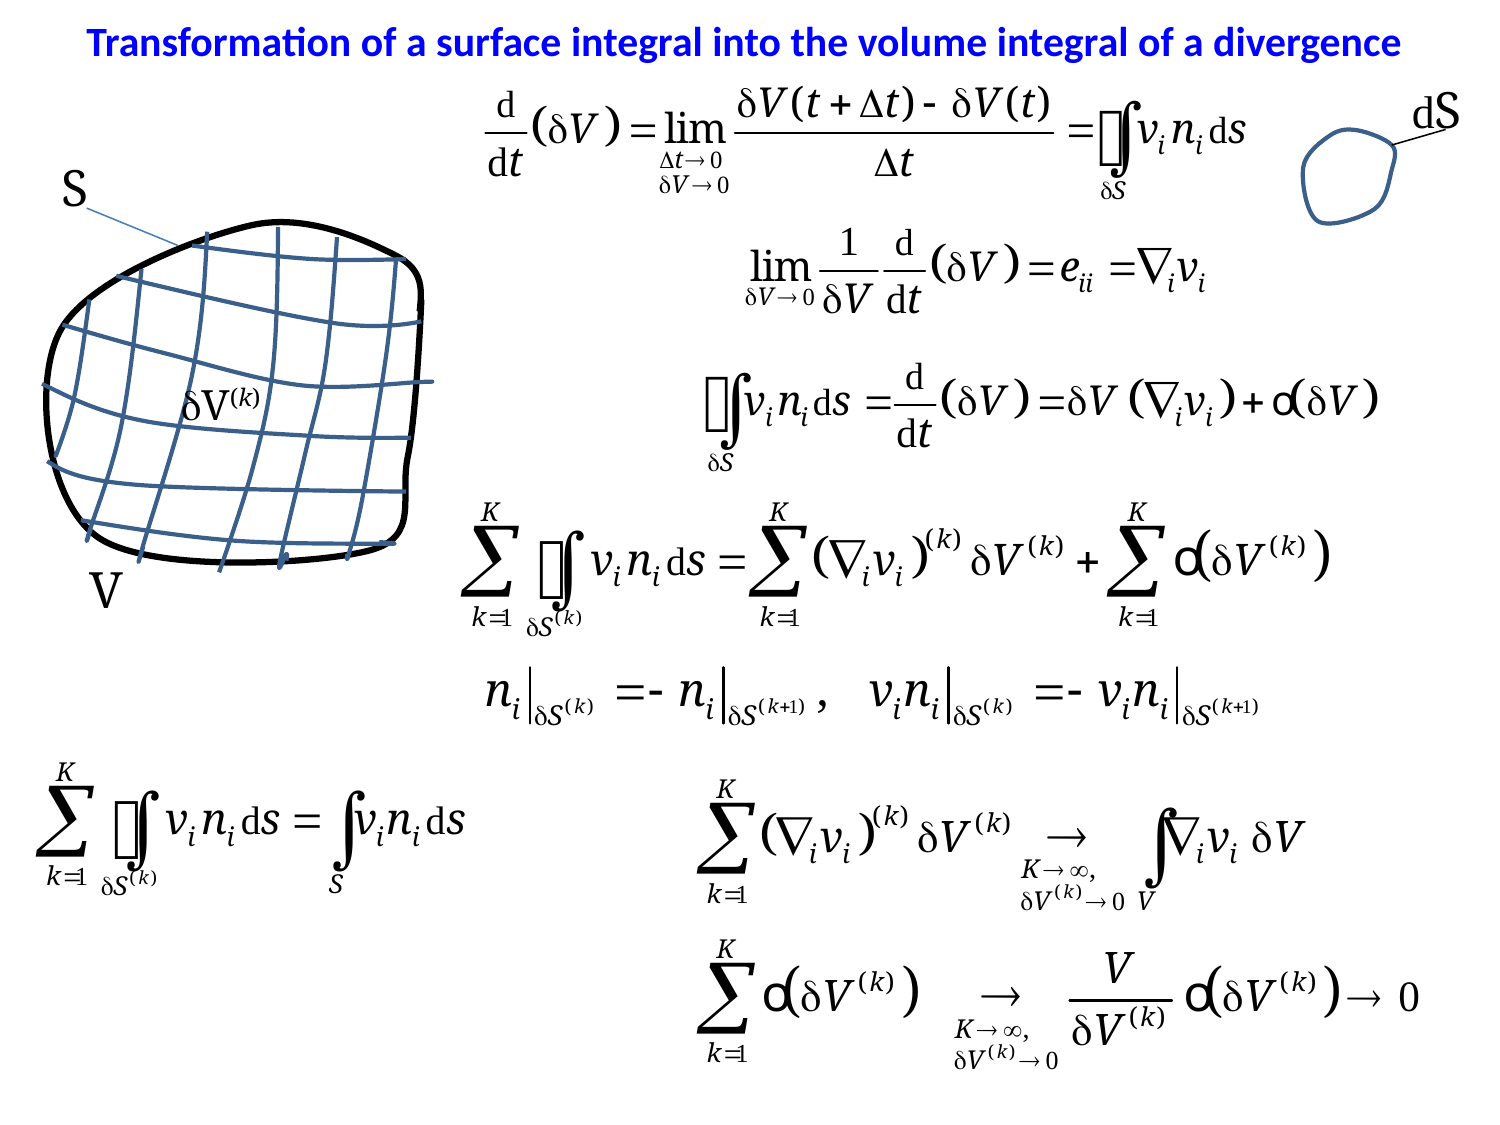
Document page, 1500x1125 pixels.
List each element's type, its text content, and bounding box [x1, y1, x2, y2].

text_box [696, 349, 1384, 482]
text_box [29, 751, 474, 904]
text_box [1300, 127, 1398, 226]
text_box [1391, 129, 1446, 146]
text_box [41, 148, 433, 627]
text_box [477, 656, 1273, 734]
text_box dS [1397, 70, 1495, 146]
text_box Transformation of a surface integral into the volume integral of a divergence [29, 7, 1459, 73]
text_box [454, 491, 1335, 644]
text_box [689, 771, 1426, 1083]
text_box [478, 77, 1259, 210]
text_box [738, 215, 1213, 323]
